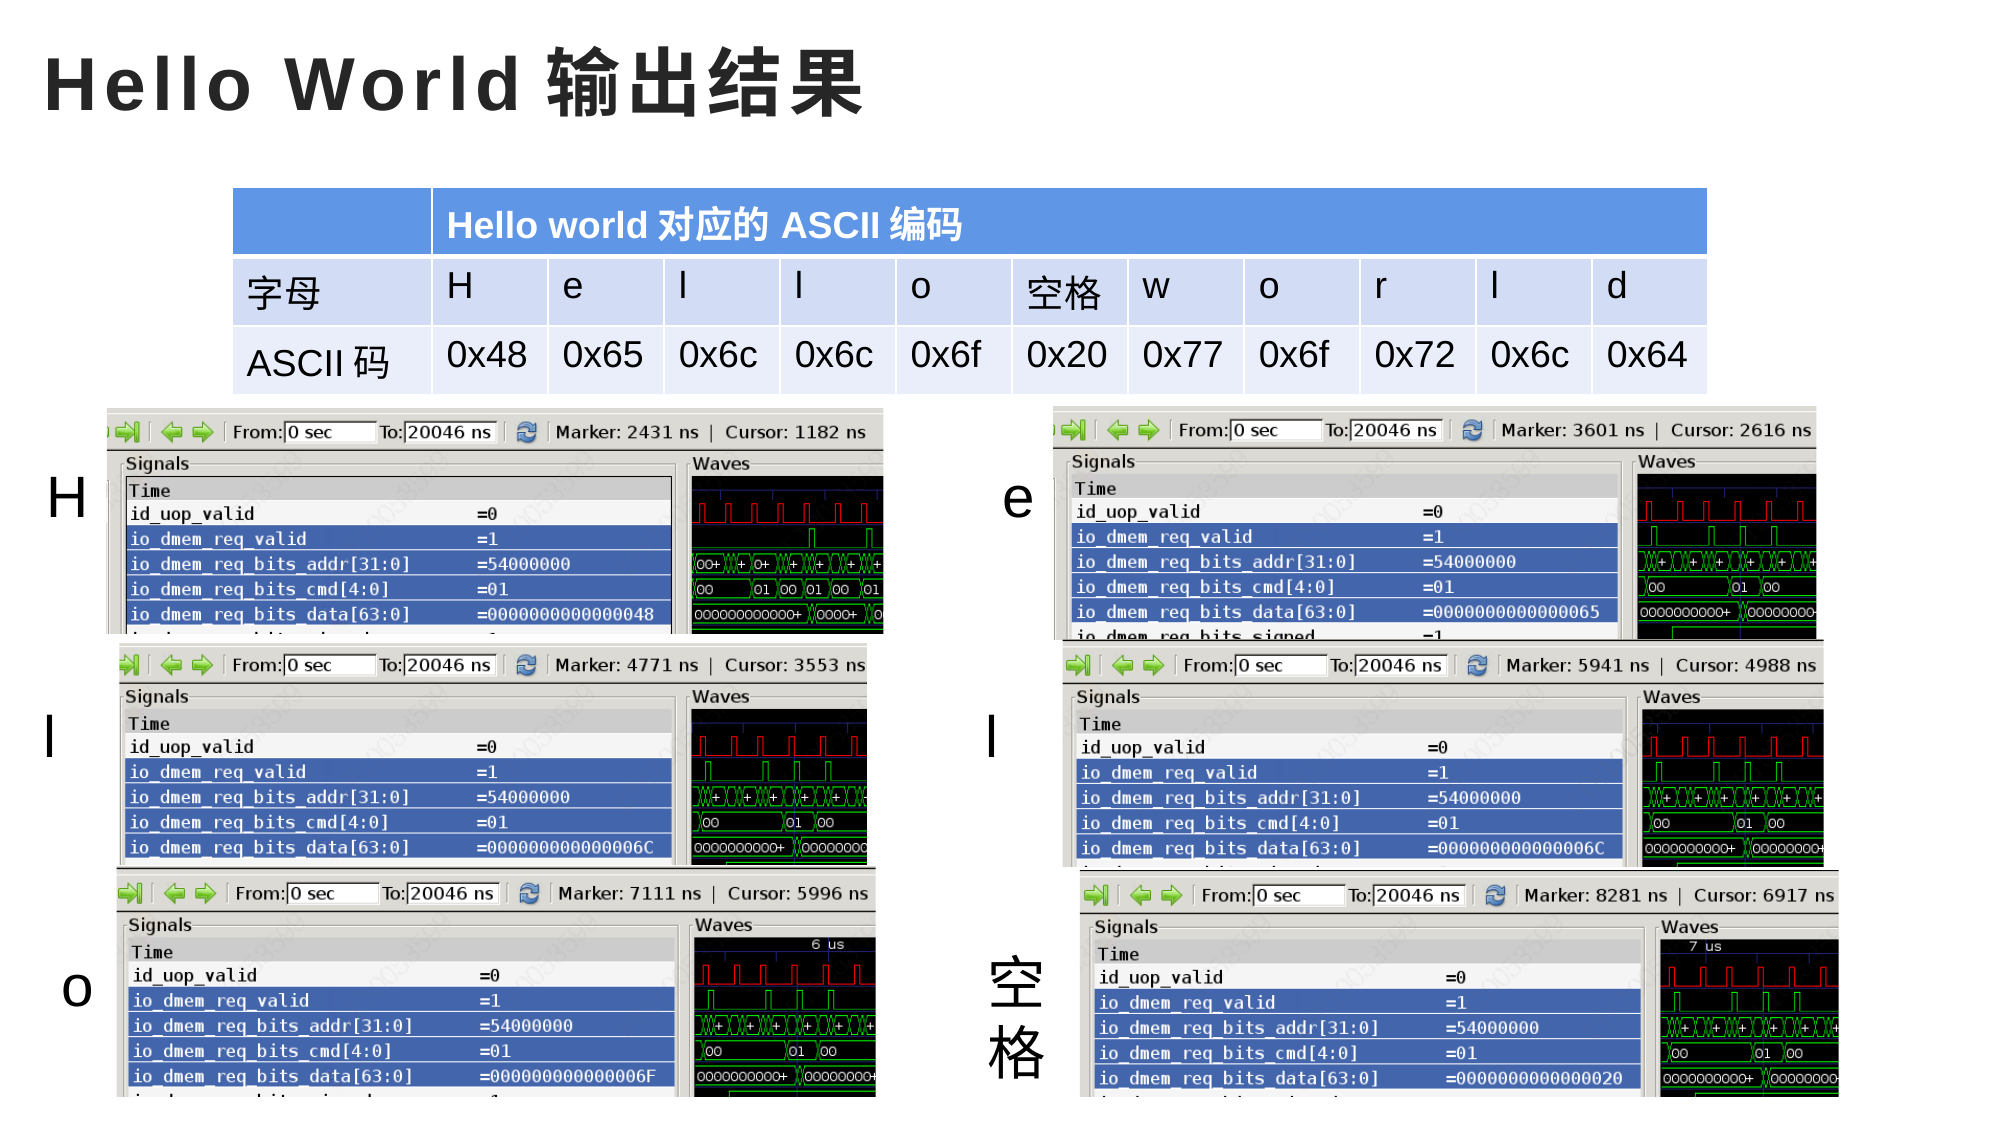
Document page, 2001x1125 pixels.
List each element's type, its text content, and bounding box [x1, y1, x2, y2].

table_cell 0x77 [1129, 327, 1243, 394]
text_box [106, 408, 884, 634]
table_cell 0x64 [1593, 327, 1707, 394]
table_cell 字母 [233, 259, 431, 325]
text_box 空格 [972, 938, 1044, 1094]
table_header Hello world对应的ASCII编码 [433, 188, 1707, 254]
table_cell 0x6c [665, 327, 779, 394]
table_cell o [1245, 259, 1359, 325]
table_cell ASCII码 [233, 327, 431, 394]
table_cell 0x6f [1245, 327, 1359, 394]
text_box H [31, 451, 79, 537]
table_header [233, 188, 431, 254]
table_cell 0x65 [549, 327, 663, 394]
table_cell l [781, 259, 895, 325]
table_cell H [433, 259, 547, 325]
table_cell 0x6c [1477, 327, 1591, 394]
title Hello World输出结果 [29, 22, 1829, 139]
table_cell 0x72 [1361, 327, 1475, 394]
table_cell 空格 [1013, 259, 1127, 325]
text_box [1062, 639, 1824, 867]
table_cell w [1129, 259, 1243, 325]
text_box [1079, 869, 1839, 1097]
table_cell r [1361, 259, 1475, 325]
text_box e [988, 451, 1036, 537]
table_cell l [1477, 259, 1591, 325]
table_cell 0x6c [781, 327, 895, 394]
table_cell l [665, 259, 779, 325]
text_box l [29, 692, 100, 777]
table_cell 0x48 [433, 327, 547, 394]
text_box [116, 866, 876, 1097]
table_cell e [549, 259, 663, 325]
table_cell 0x20 [1013, 327, 1127, 394]
text_box l [971, 692, 1042, 777]
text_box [1053, 406, 1817, 640]
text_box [119, 643, 867, 865]
text_box o [46, 940, 116, 1026]
table_cell d [1593, 259, 1707, 325]
table_cell 0x6f [897, 327, 1011, 394]
table_cell o [897, 259, 1011, 325]
